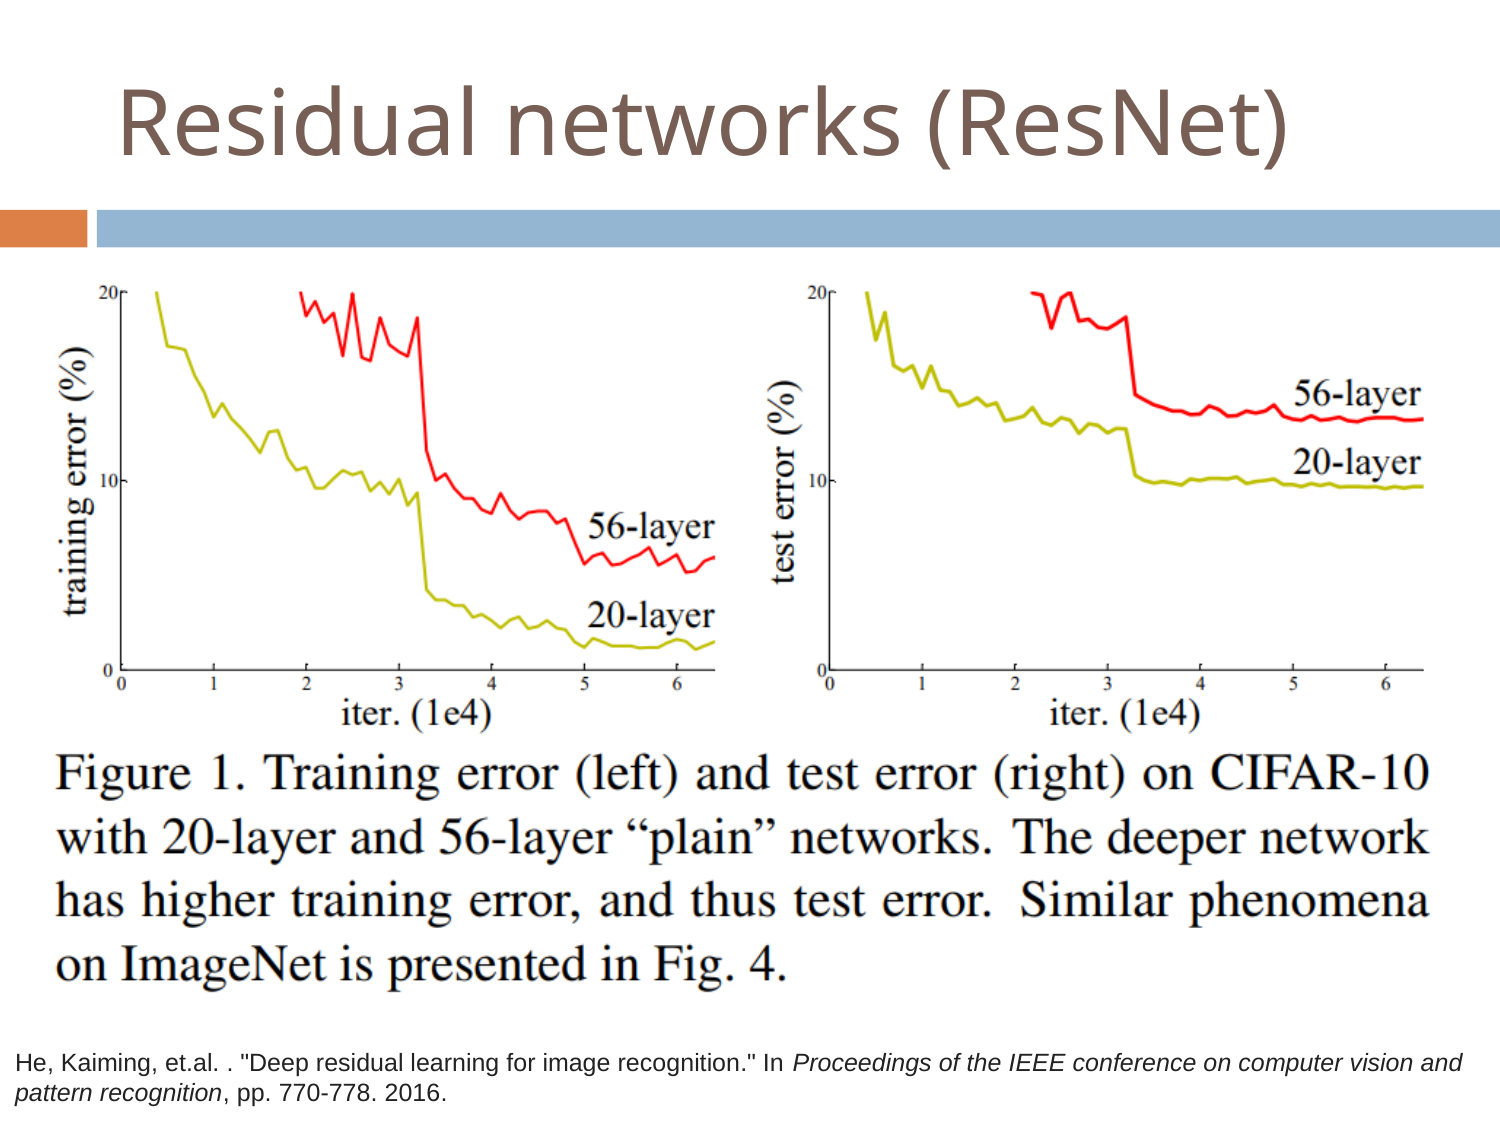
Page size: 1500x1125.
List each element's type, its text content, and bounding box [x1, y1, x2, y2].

text_box He, Kaiming, et.al. . "Deep residual learning for image recognition." In Proceedings of the IEEE conference on computer vision and pattern recognition, pp. 770-778. 2016. [0, 1039, 1500, 1114]
picture [24, 248, 1476, 1017]
title Residual networks (ResNet) [100, 37, 1438, 200]
